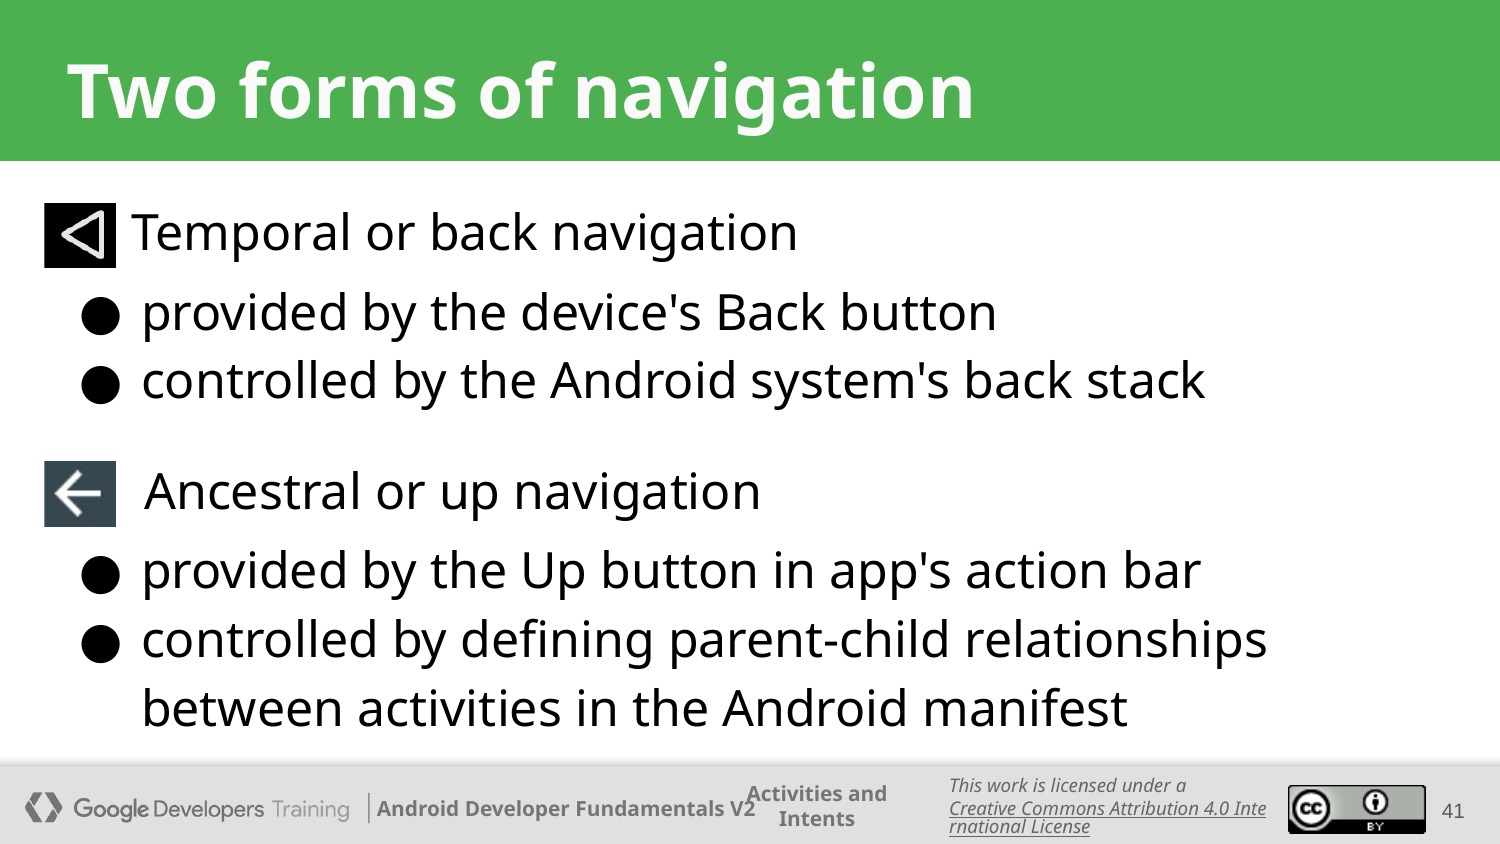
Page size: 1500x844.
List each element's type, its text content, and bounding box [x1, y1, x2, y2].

picture [0, 161, 1500, 844]
slide_number 41 [1389, 777, 1480, 842]
title Two forms of navigation [51, 28, 1449, 122]
list Temporal or back navigation provided by the device's Back button controlled by the Android system's back stack Ancestral or up navigation provided by the Up button in app's action bar controlled by defining parent-child relationships between activities in the Android manifest [51, 176, 1449, 737]
